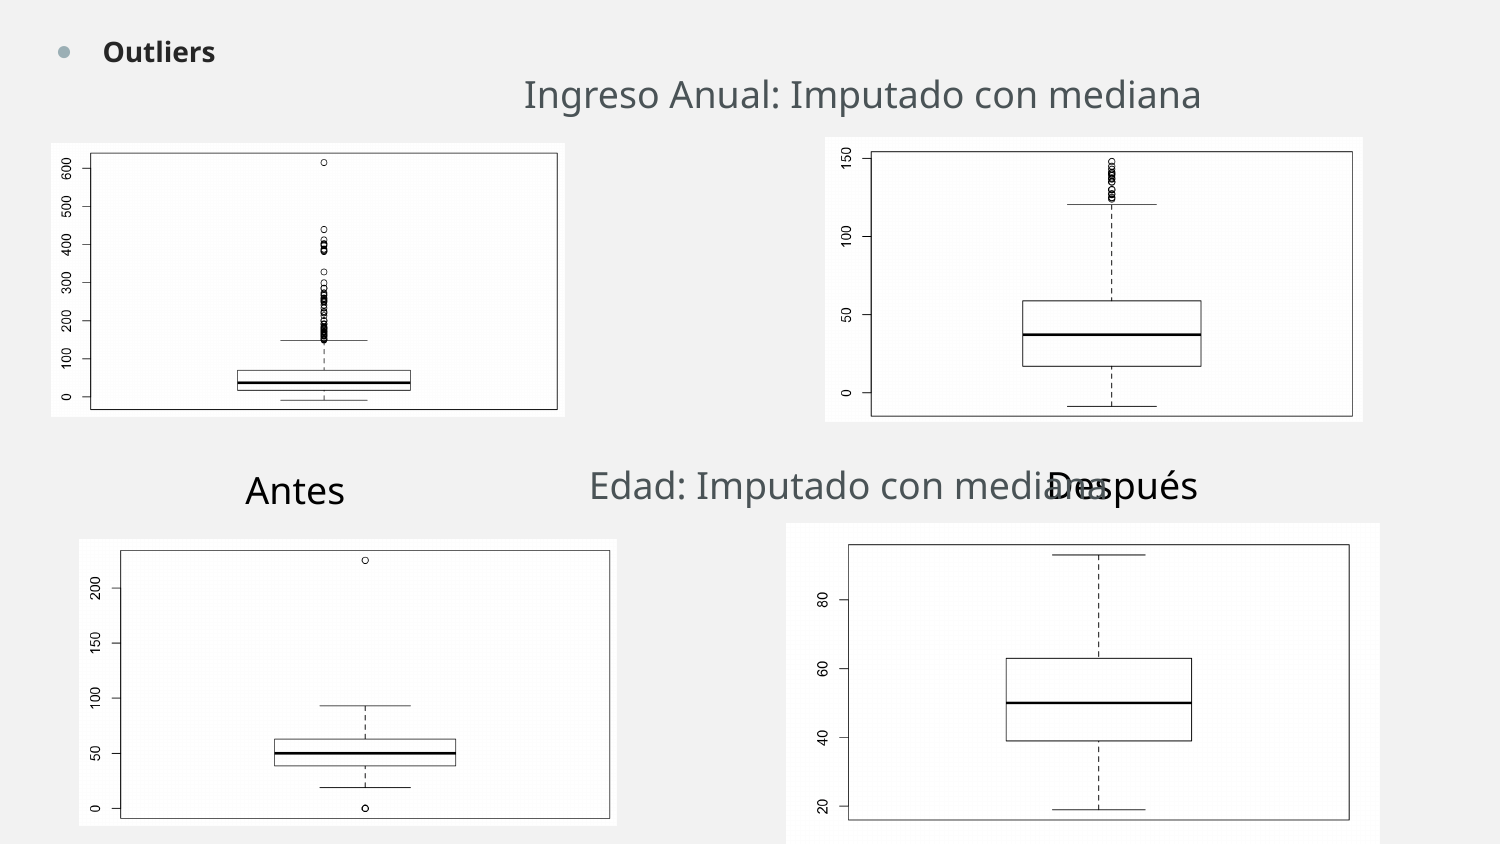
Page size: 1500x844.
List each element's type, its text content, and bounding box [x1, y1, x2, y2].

picture [786, 523, 1380, 844]
list Outliers [40, 19, 1439, 112]
picture [51, 143, 565, 417]
text_box Después [1124, 454, 1214, 515]
picture [825, 137, 1363, 422]
text_box Edad: Imputado con mediana [274, 454, 1124, 560]
picture [79, 539, 617, 827]
text_box Ingreso Anual: Imputado con mediana [209, 63, 1218, 169]
text_box Antes [230, 459, 274, 519]
